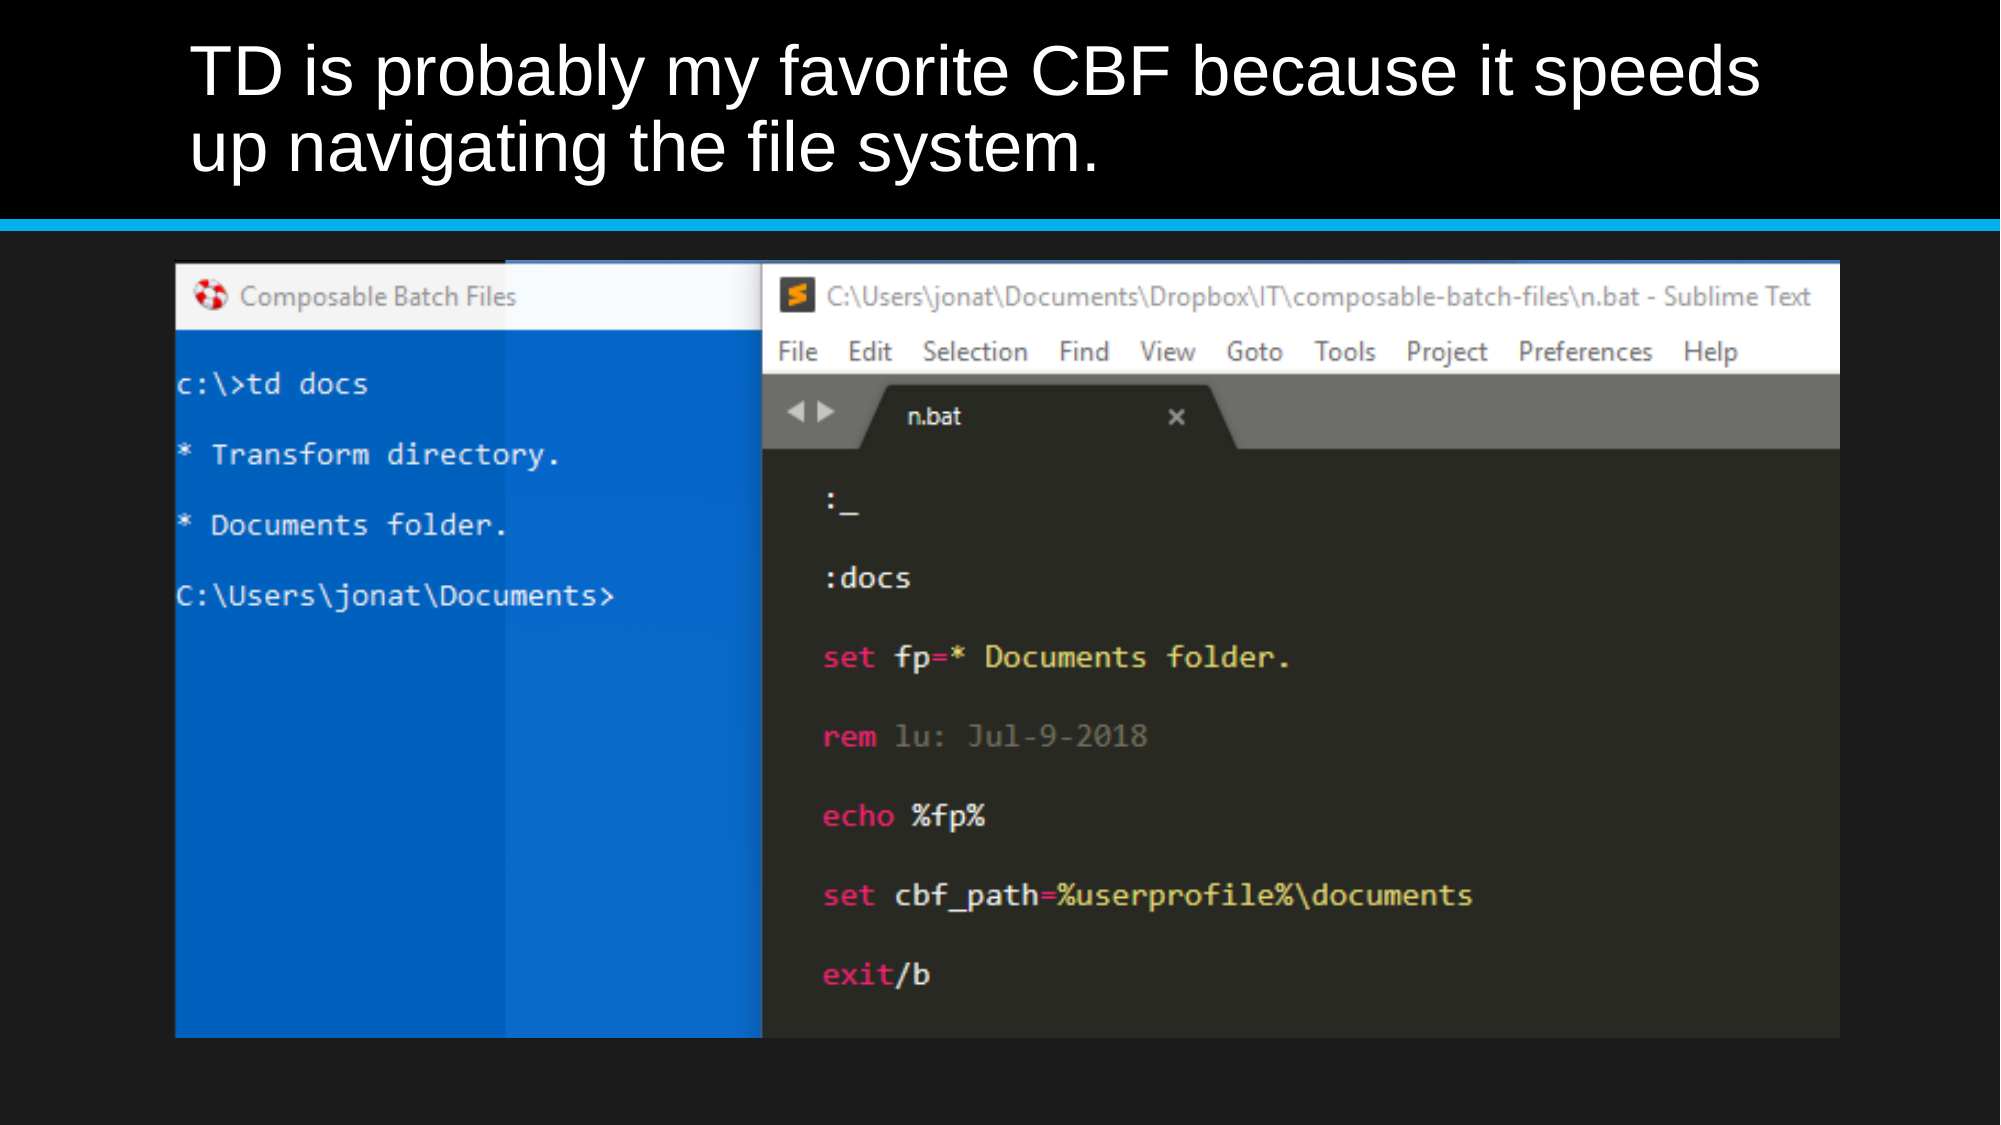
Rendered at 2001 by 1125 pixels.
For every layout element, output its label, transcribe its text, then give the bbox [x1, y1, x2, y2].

title TD is probably my favorite CBF because it speeds up navigating the file system. [174, 20, 1825, 201]
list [174, 259, 1840, 1038]
